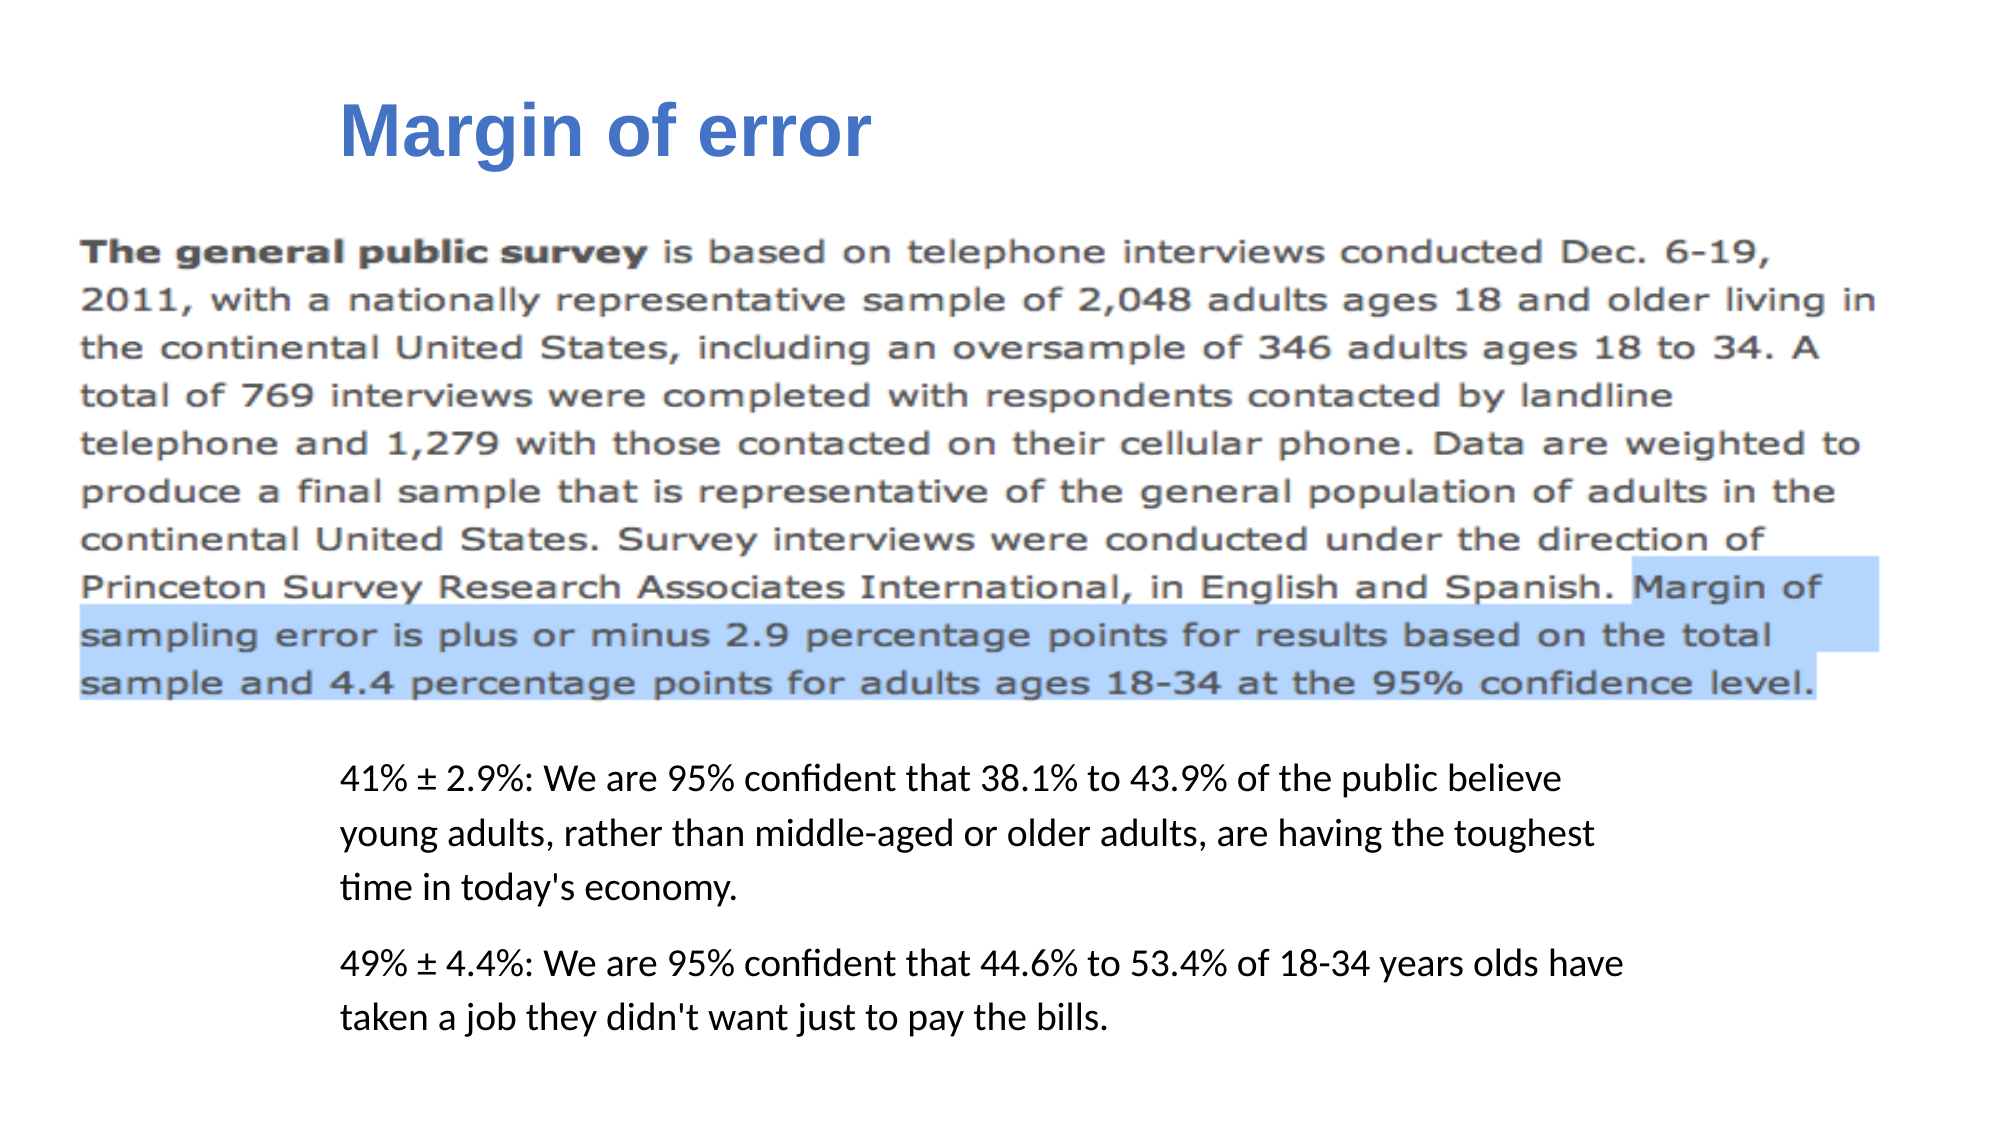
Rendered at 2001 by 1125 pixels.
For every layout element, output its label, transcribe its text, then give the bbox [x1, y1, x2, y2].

title Margin of error [324, 0, 1675, 188]
picture [73, 227, 1895, 708]
list 41% ± 2.9%: We are 95% confident that 38.1% to 43.9% of the public believe young adults, rather than middle-aged or older adults, are having the toughest time in today's economy. 49% ± 4.4%: We are 95% confident that 44.6% to 53.4% of 18-34 years olds have taken a job they didn't want just to pay the bills. [325, 730, 1675, 1094]
